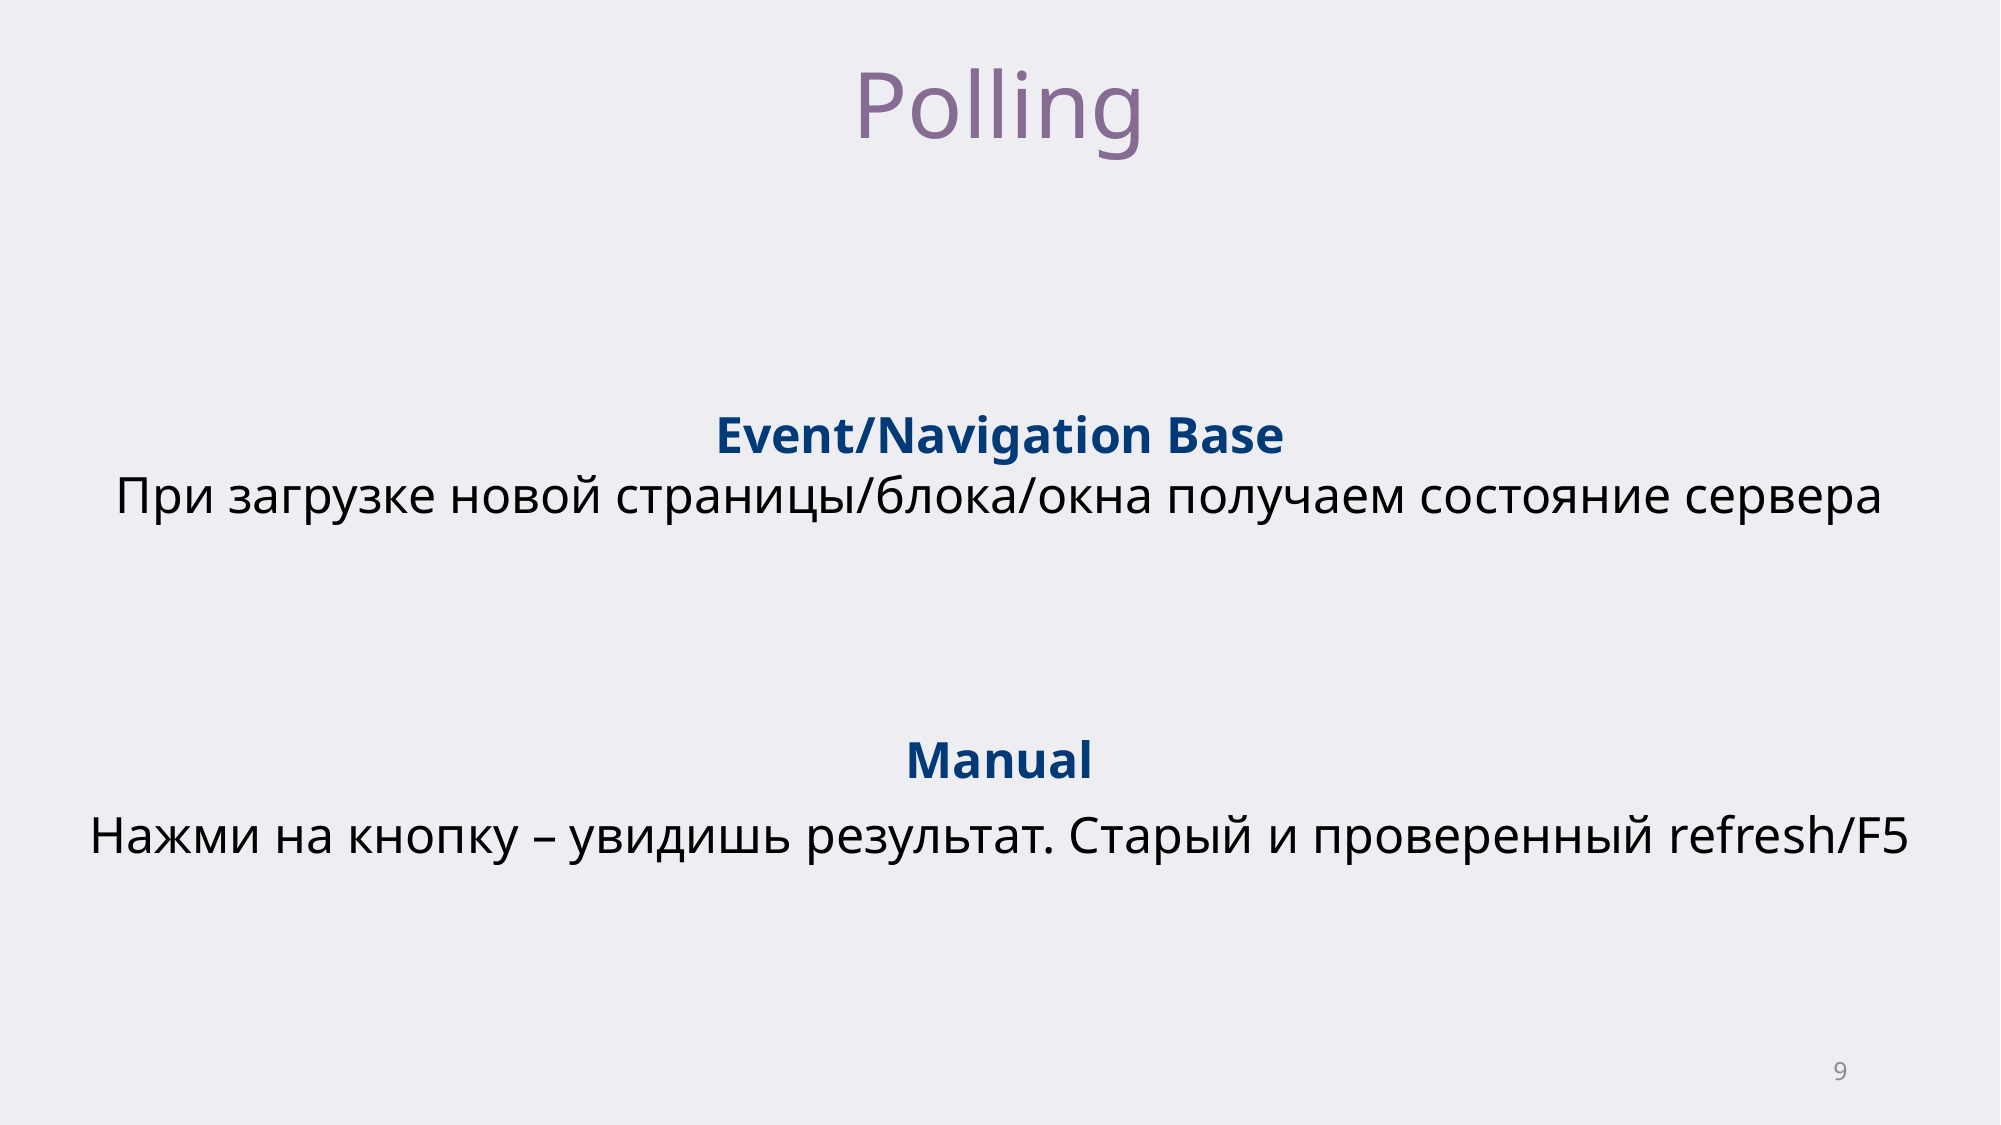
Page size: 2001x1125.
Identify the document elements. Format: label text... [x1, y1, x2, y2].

slide_number 9 [1412, 1042, 1863, 1103]
text_box Event/Navigation Base При загрузке новой страницы/блока/окна получаем состояние сервера [0, 395, 2000, 531]
title Polling [137, 0, 1863, 218]
list Manual Нажми на кнопку – увидишь результат. Старый и проверенный refresh/F5 [0, 727, 2000, 825]
